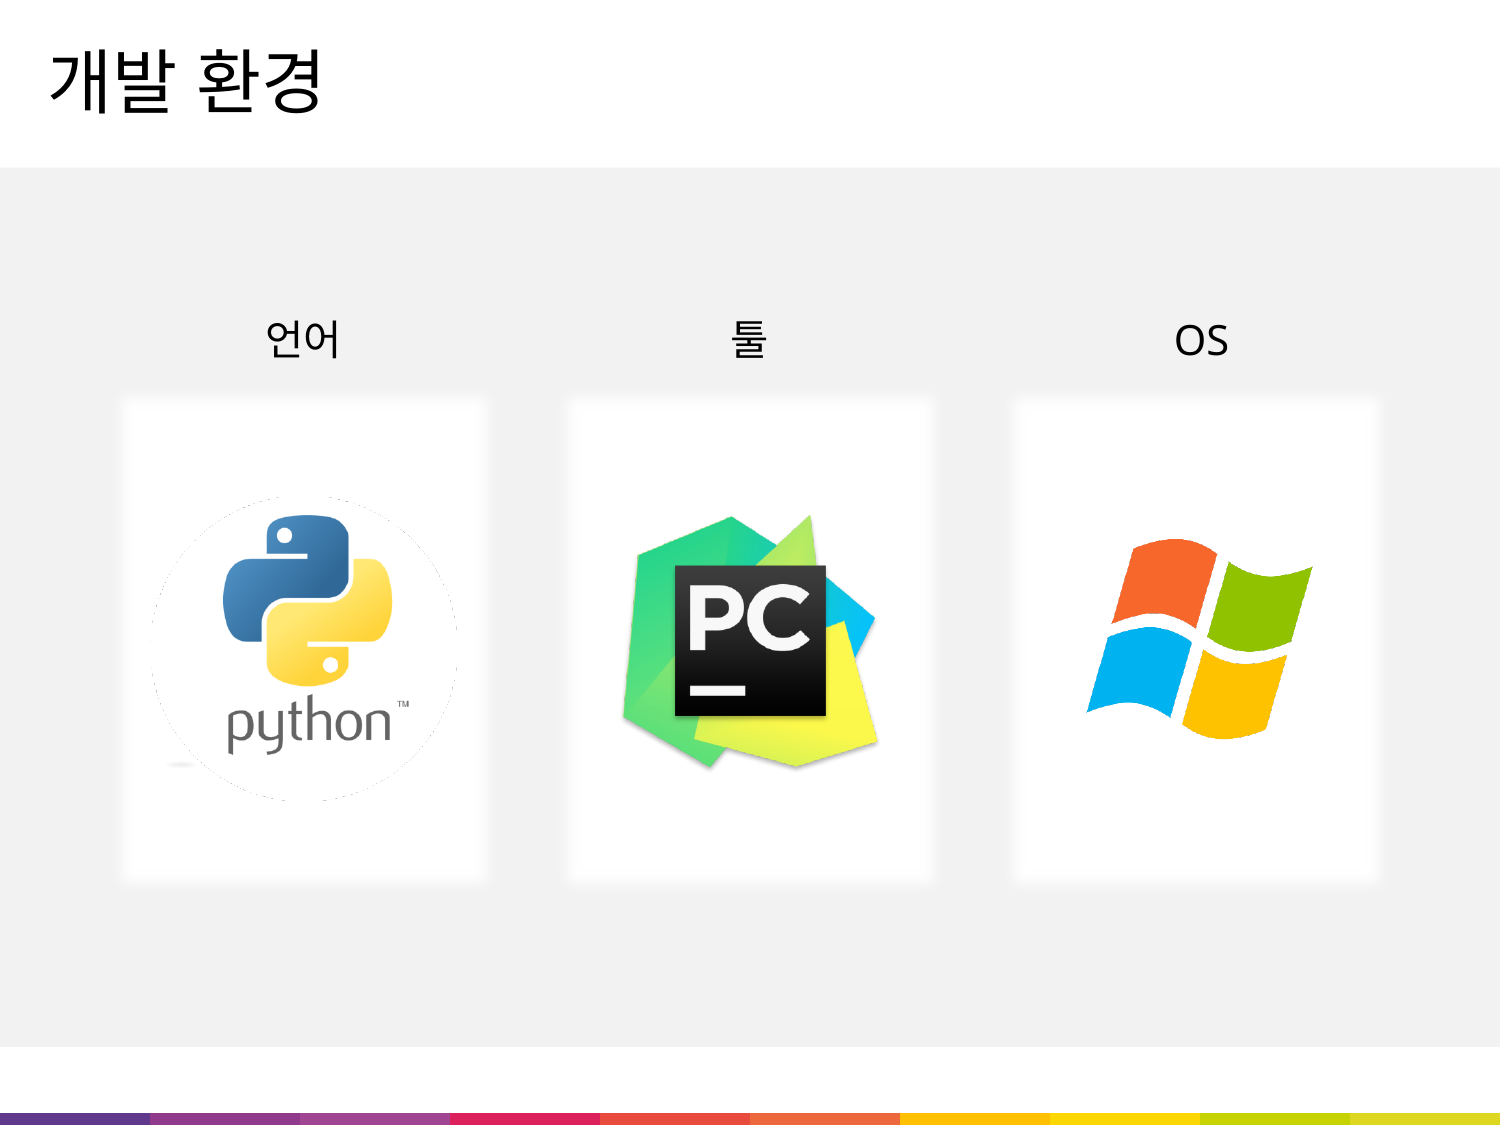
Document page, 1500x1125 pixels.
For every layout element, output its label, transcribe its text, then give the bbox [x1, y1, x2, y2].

text_box [124, 400, 485, 880]
text_box [1010, 394, 1383, 887]
picture [1086, 538, 1317, 742]
text_box 툴 [690, 306, 810, 372]
text_box 개발 환경 [1005, 389, 1388, 892]
text_box [0, 167, 1500, 1048]
text_box [567, 397, 935, 885]
text_box OS [1142, 306, 1261, 372]
text_box 언어 [244, 306, 363, 372]
picture [150, 495, 457, 802]
text_box [1020, 404, 1374, 878]
text_box [1014, 398, 1379, 883]
picture [616, 507, 884, 774]
text_box 개발 환경 [0, 0, 1500, 125]
text_box [572, 402, 929, 879]
text_box 개발 환경 [116, 392, 493, 889]
text_box 개발 환경 [560, 390, 941, 891]
